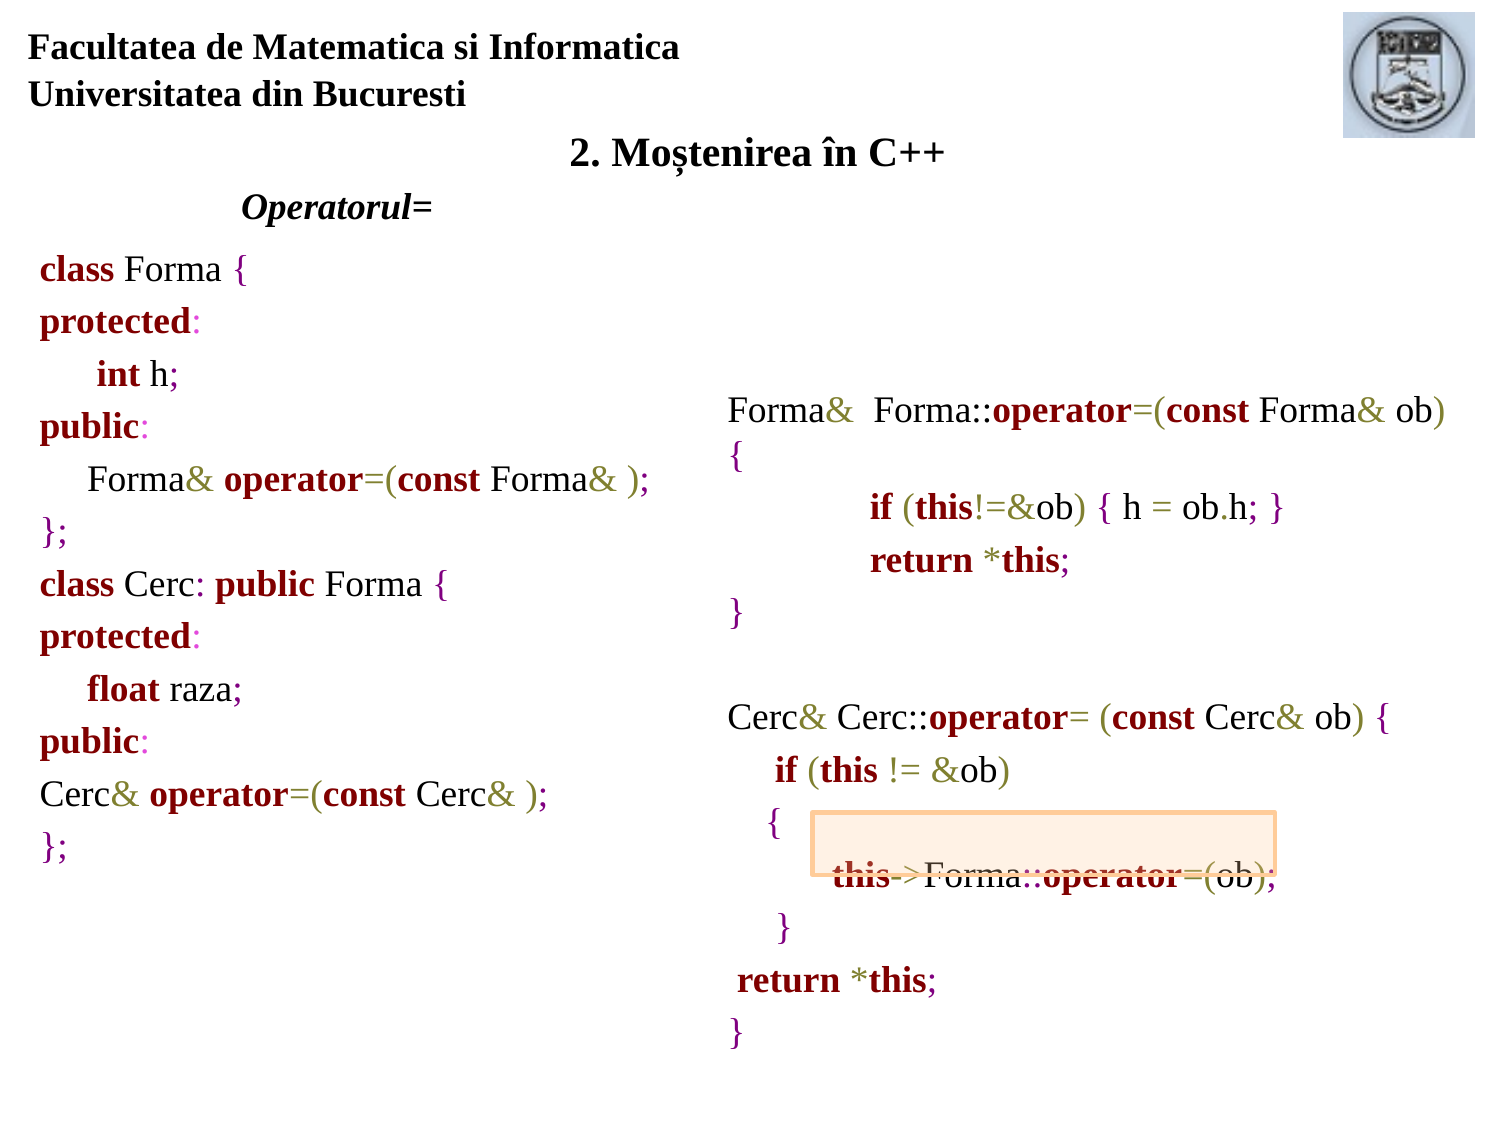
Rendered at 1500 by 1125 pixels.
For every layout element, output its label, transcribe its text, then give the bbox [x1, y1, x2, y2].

picture [1342, 12, 1475, 138]
text_box Facultatea de Matematica si Informatica Universitatea din Bucuresti [12, 12, 763, 111]
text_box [24, 224, 1488, 1038]
text_box Operatorul= [226, 174, 449, 223]
text_box 2. Moștenirea în C++ [345, 123, 1171, 190]
